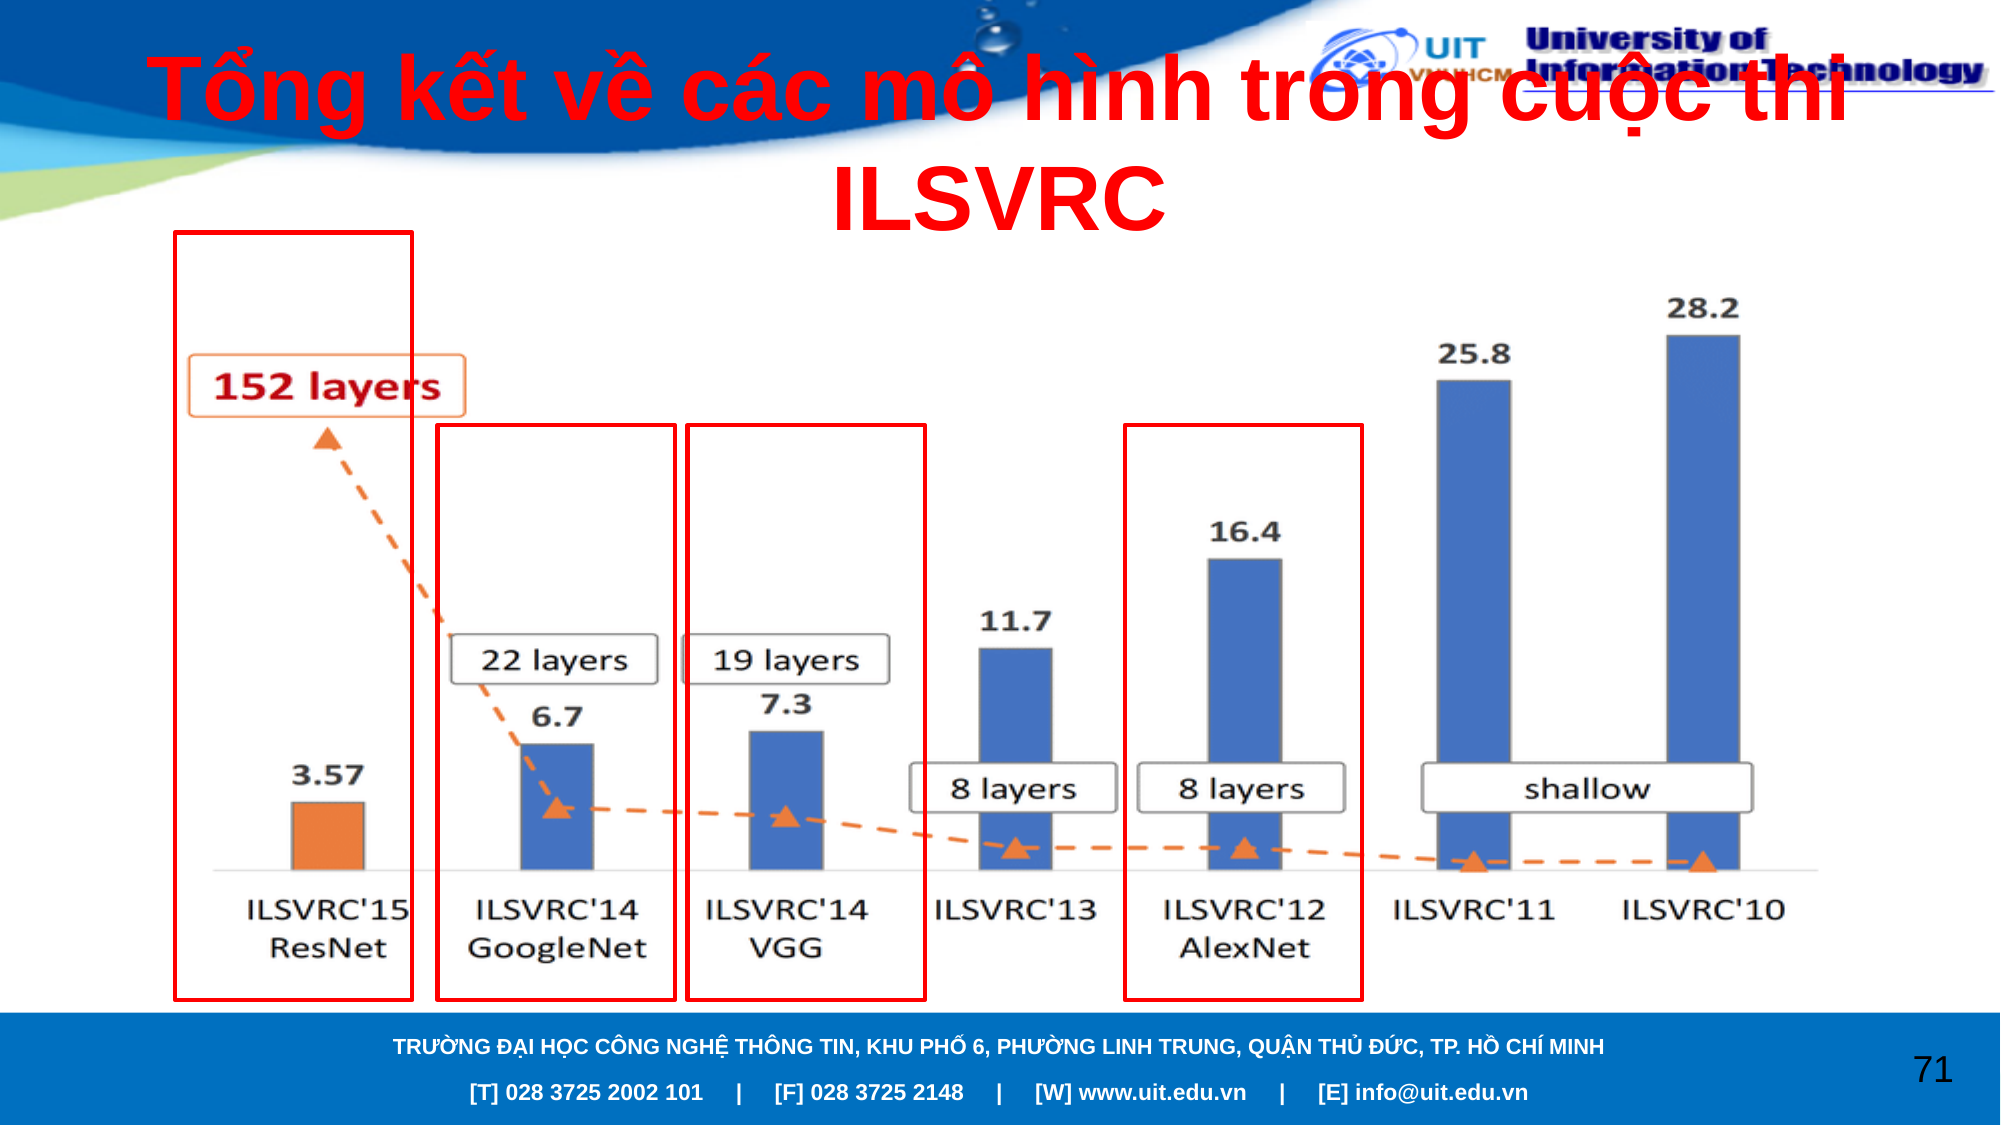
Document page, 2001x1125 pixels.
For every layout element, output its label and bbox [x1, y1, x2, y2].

text_box [685, 980, 927, 1002]
picture [0, 0, 2001, 1125]
title [99, 45, 1900, 233]
text_box [173, 980, 414, 1002]
text_box [435, 980, 677, 1002]
text_box [1123, 980, 1364, 1002]
text_box [173, 230, 414, 287]
